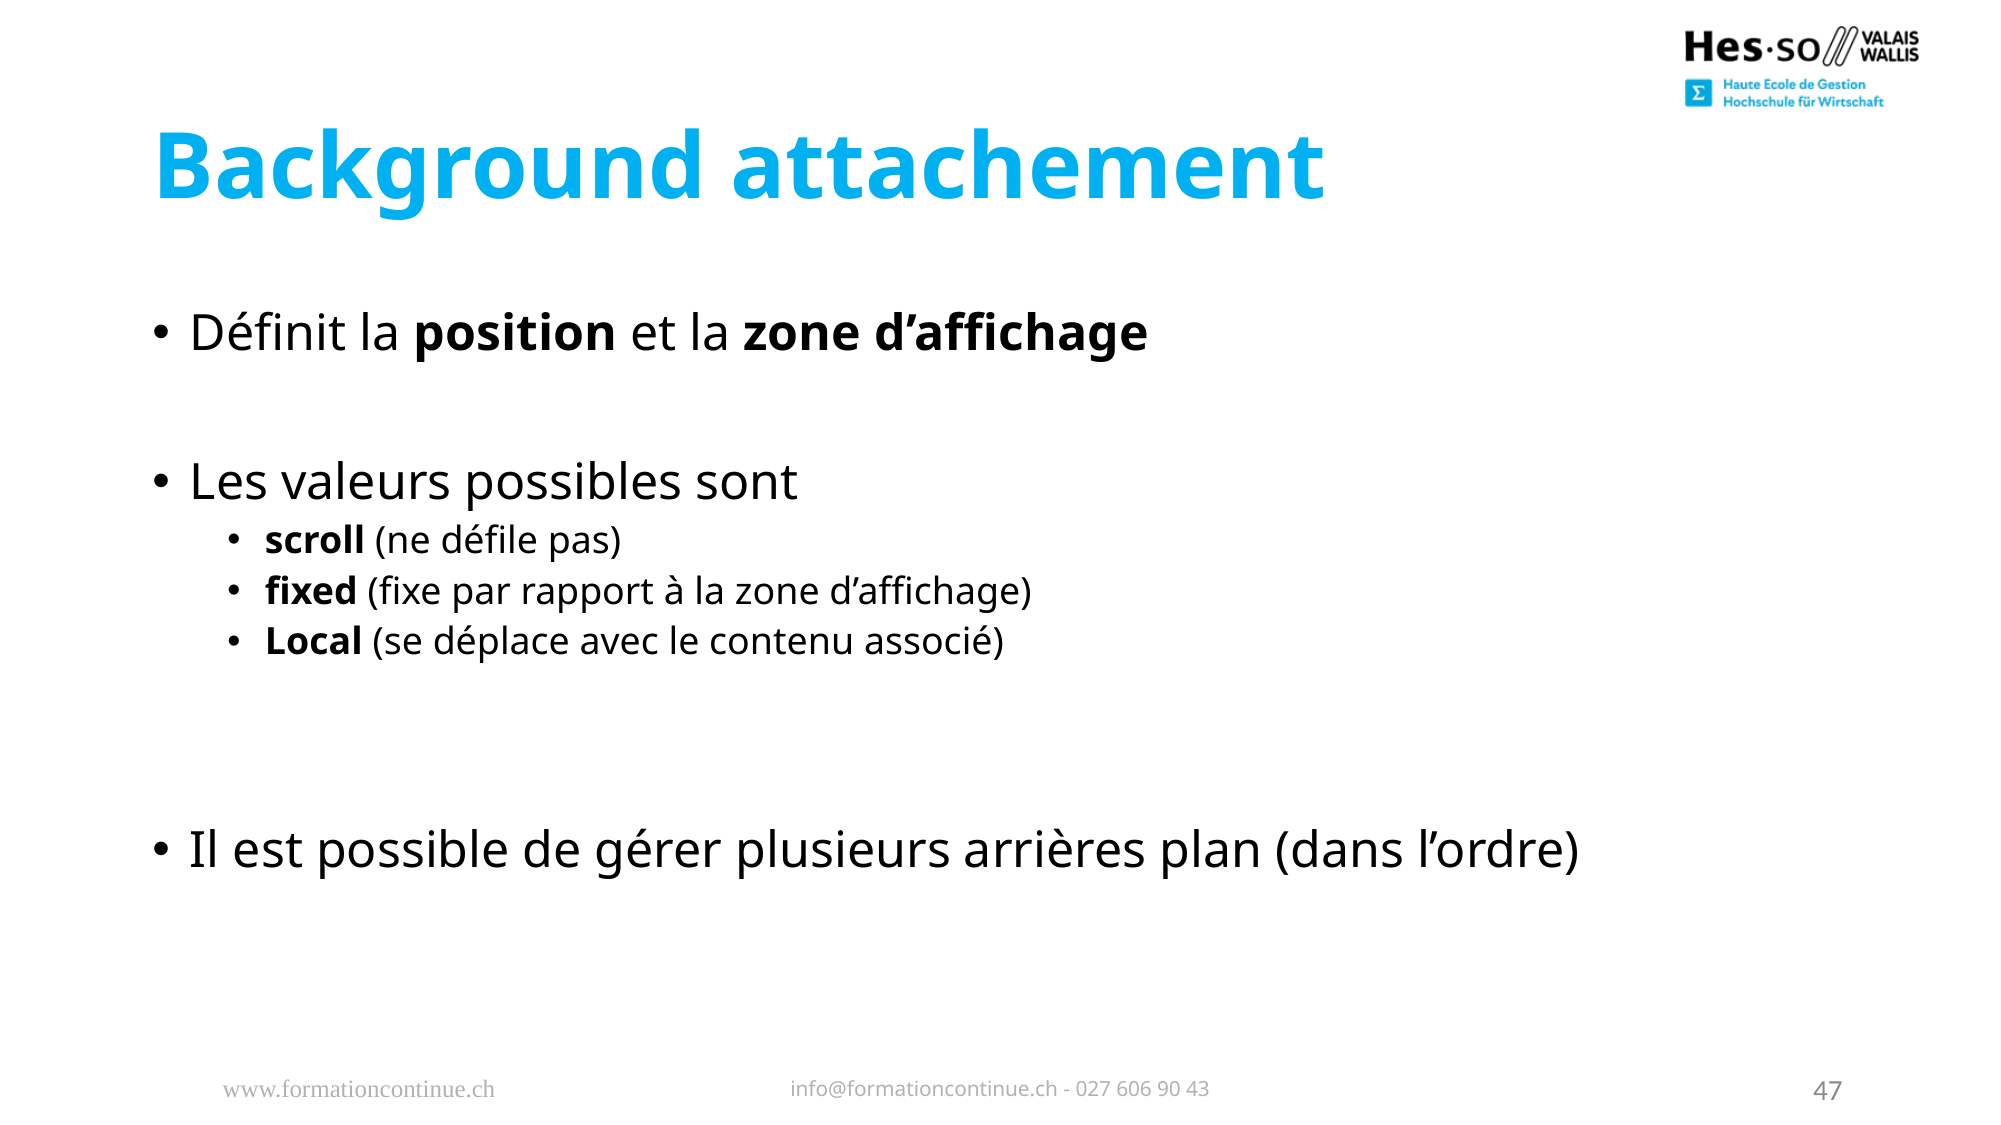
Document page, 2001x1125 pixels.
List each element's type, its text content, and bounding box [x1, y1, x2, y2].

list Définit la position et la zone d’affichage Les valeurs possibles sont scroll (ne défile pas) fixed (fixe par rapport à la zone d’affichage) Local (se déplace avec le contenu associé) Il est possible de gérer plusieurs arrières plan (dans l’ordre) [137, 299, 1863, 1014]
picture [1685, 26, 1919, 107]
slide_number www.formationcontinue.ch [207, 1057, 658, 1118]
slide_number 47 [1441, 1059, 1858, 1118]
footer info@formationcontinue.ch - 027 606 90 43 [683, 1057, 1317, 1118]
title Background attachement [137, 59, 1863, 278]
